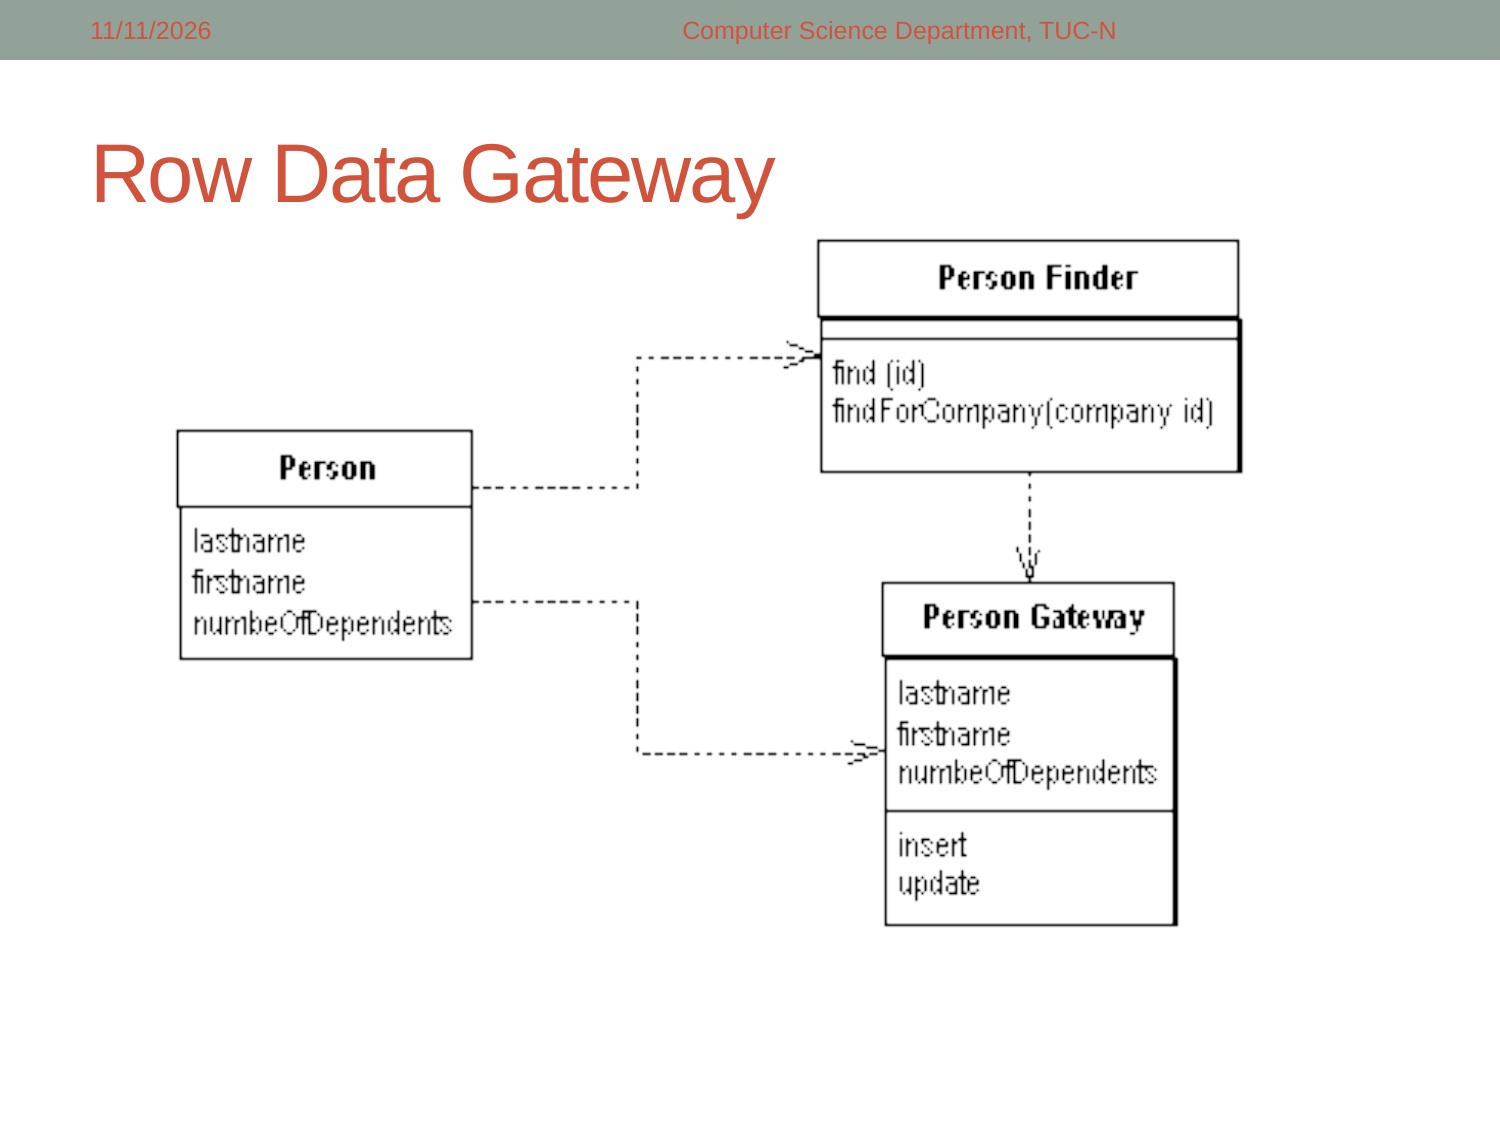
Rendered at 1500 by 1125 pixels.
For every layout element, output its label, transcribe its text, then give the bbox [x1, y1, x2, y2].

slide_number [75, 3, 550, 57]
footer Computer Science Department, TUC-N [562, 3, 1238, 57]
title Row Data Gateway [75, 87, 1425, 250]
picture [174, 237, 1251, 988]
